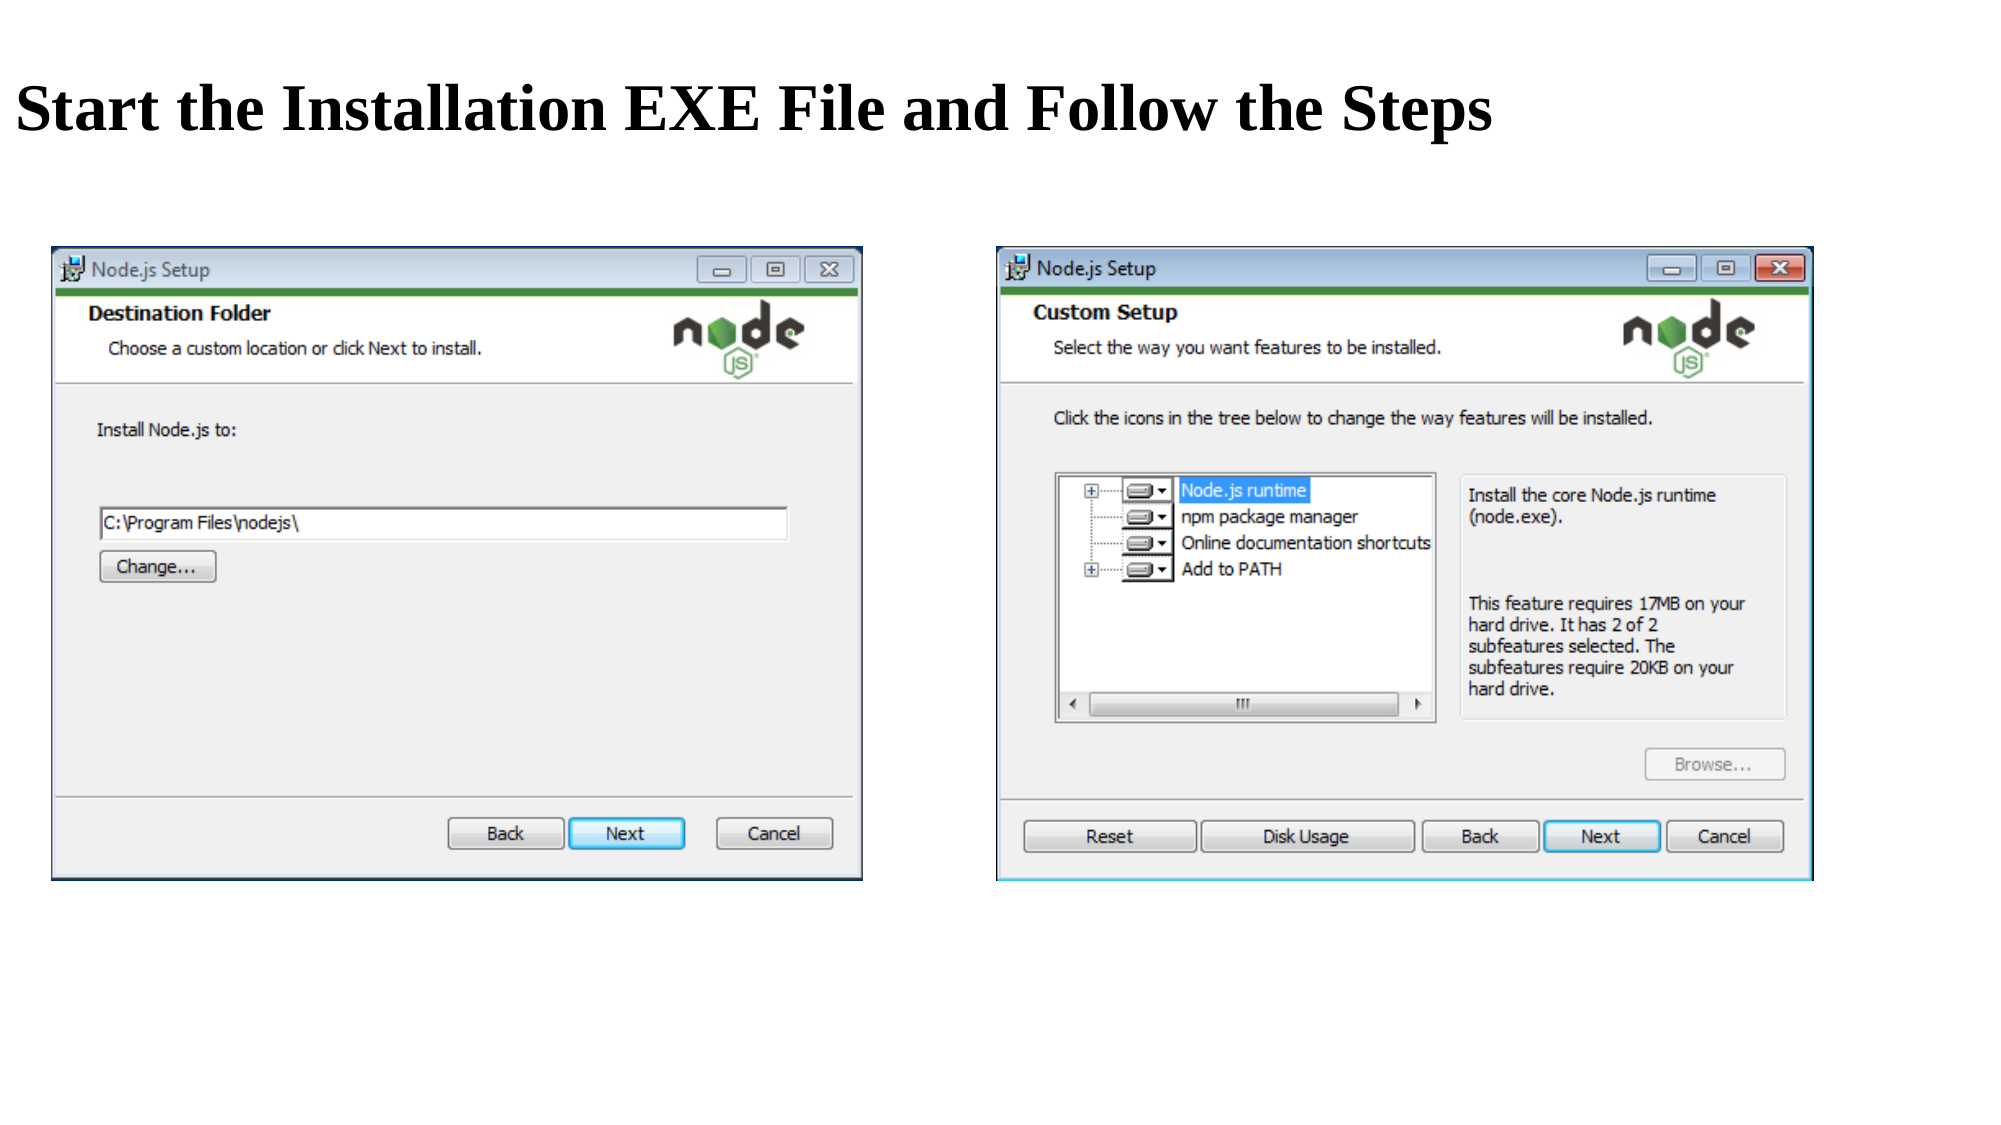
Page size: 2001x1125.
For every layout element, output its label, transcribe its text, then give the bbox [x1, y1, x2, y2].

title Start the Installation EXE File and Follow the Steps [0, 0, 1725, 218]
picture [996, 246, 1814, 881]
picture [51, 246, 863, 881]
